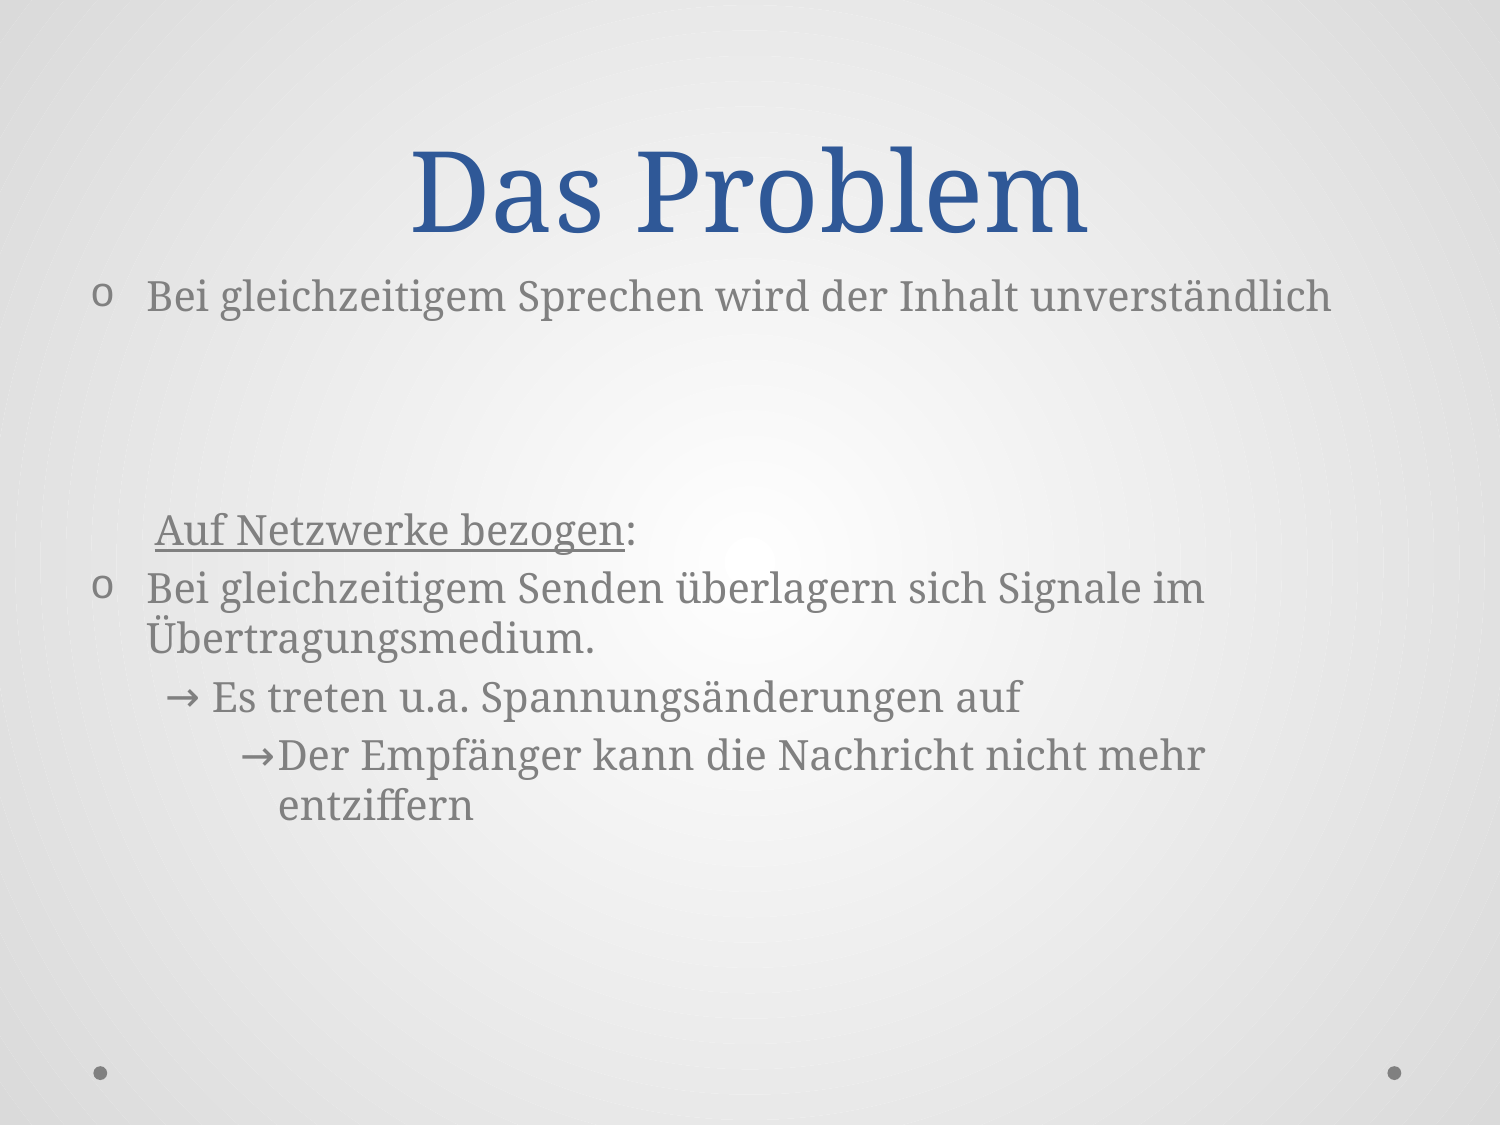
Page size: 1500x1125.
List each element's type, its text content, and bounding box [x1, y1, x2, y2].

title Das Problem [75, 0, 1425, 262]
list Bei gleichzeitigem Sprechen wird der Inhalt unverständlich Auf Netzwerke bezogen: Bei gleichzeitigem Senden überlagern sich Signale im Übertragungsmedium. Es treten u.a. Spannungsänderungen auf Der Empfänger kann die Nachricht nicht mehr entziffern [75, 262, 1425, 1005]
